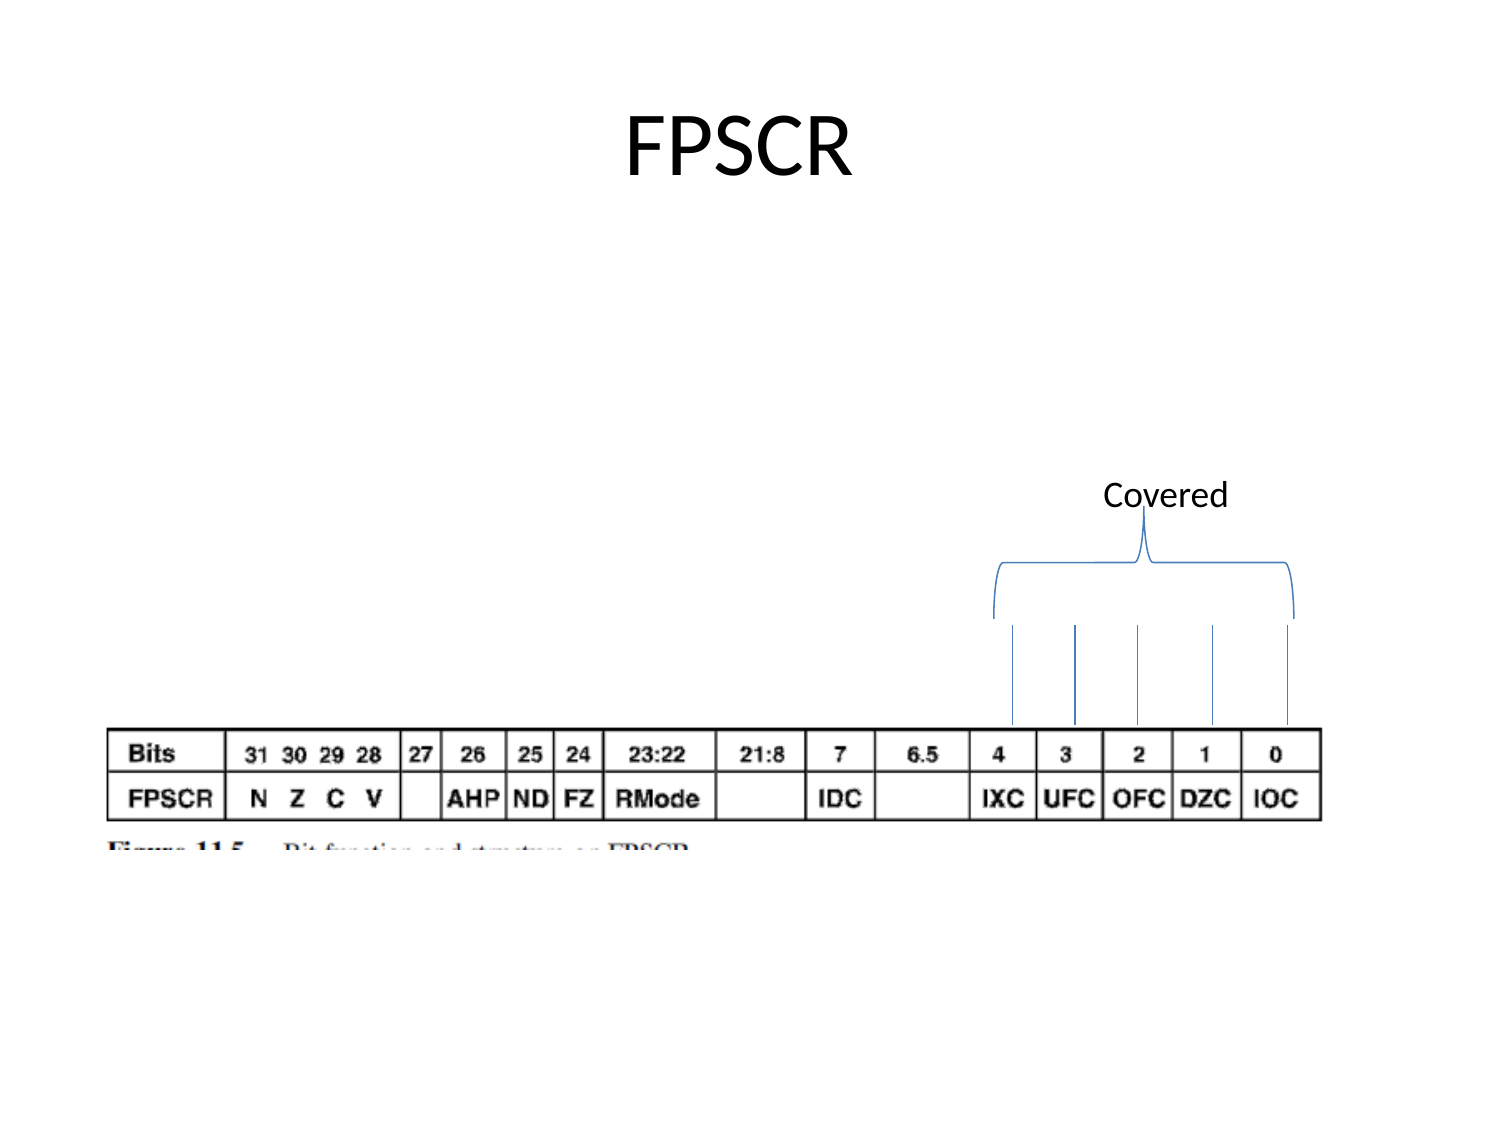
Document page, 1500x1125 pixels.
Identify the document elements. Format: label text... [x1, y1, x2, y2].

title FPSCR [75, 45, 1425, 233]
picture [62, 708, 1359, 851]
text_box Covered [1088, 462, 1244, 523]
text_box [993, 523, 1295, 619]
